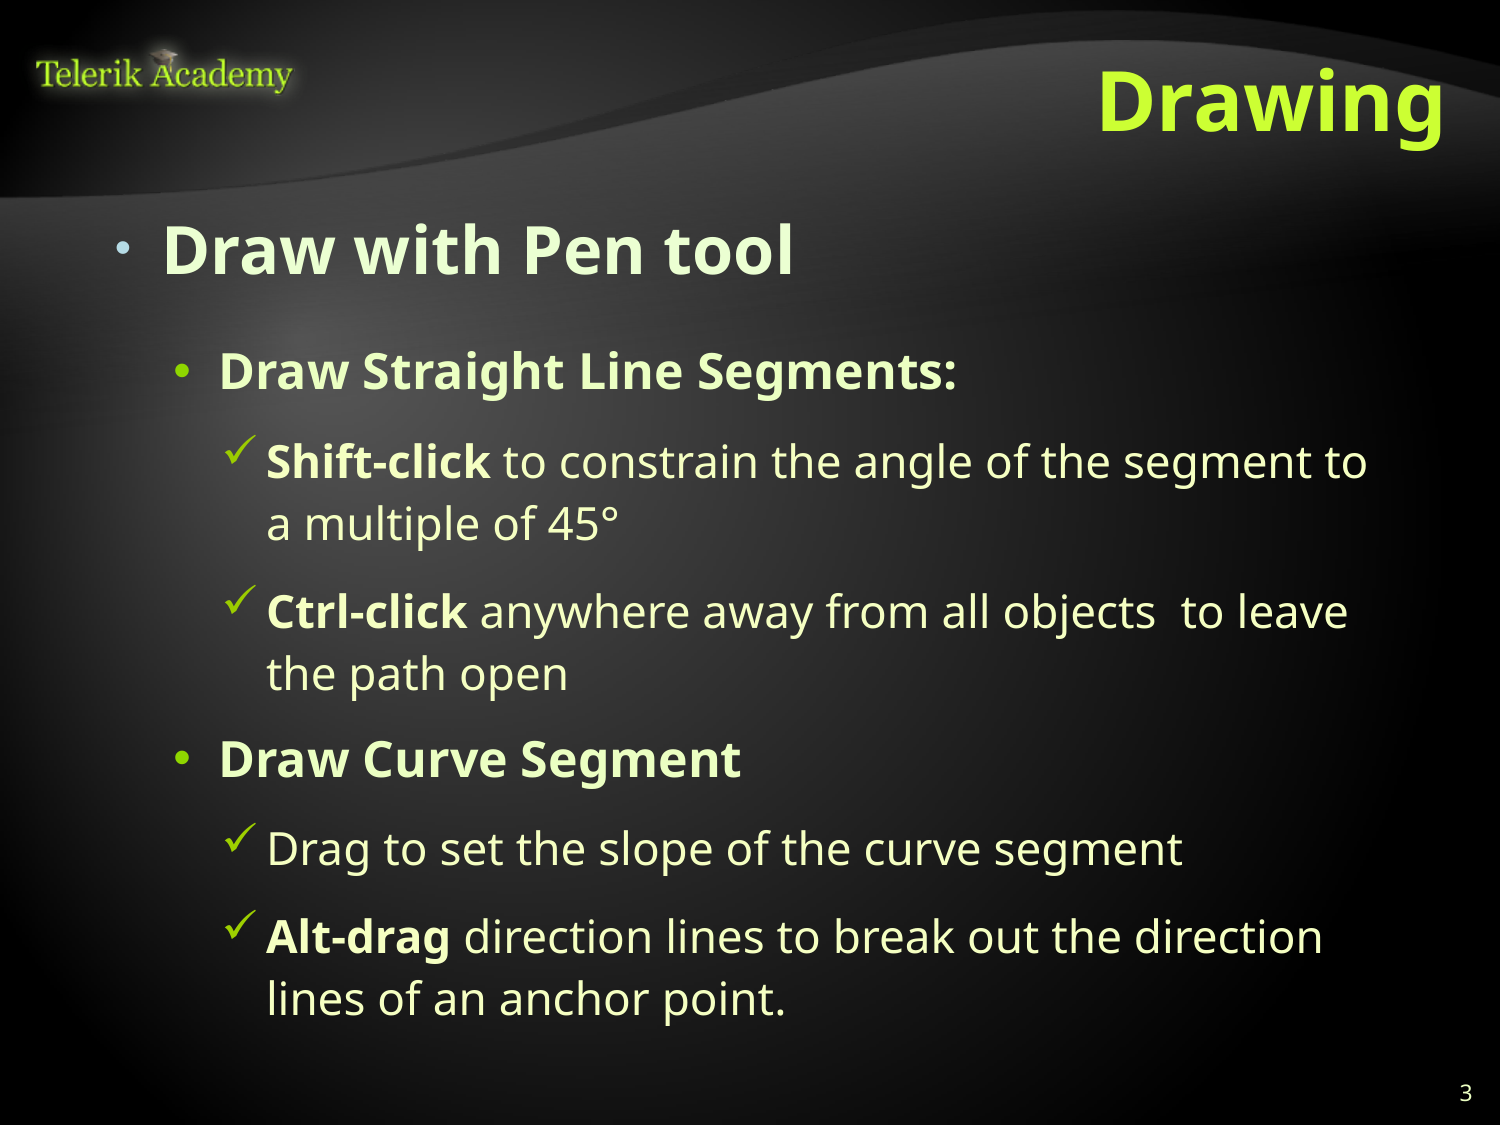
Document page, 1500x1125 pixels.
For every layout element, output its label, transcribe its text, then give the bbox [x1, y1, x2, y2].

slide_number 3 [1412, 1074, 1488, 1113]
text_box Draw with Pen tool Draw Straight Line Segments: Shift-click to constrain the angle of the segment to a multiple of 45° Ctrl-click anywhere away from all objects to leave the path open Draw Curve Segment Drag to set the slope of the curve segment Alt-drag direction lines to break out the direction lines of an anchor point. [99, 200, 1413, 825]
picture [0, 0, 1500, 1125]
title Drawing [300, 37, 1463, 175]
